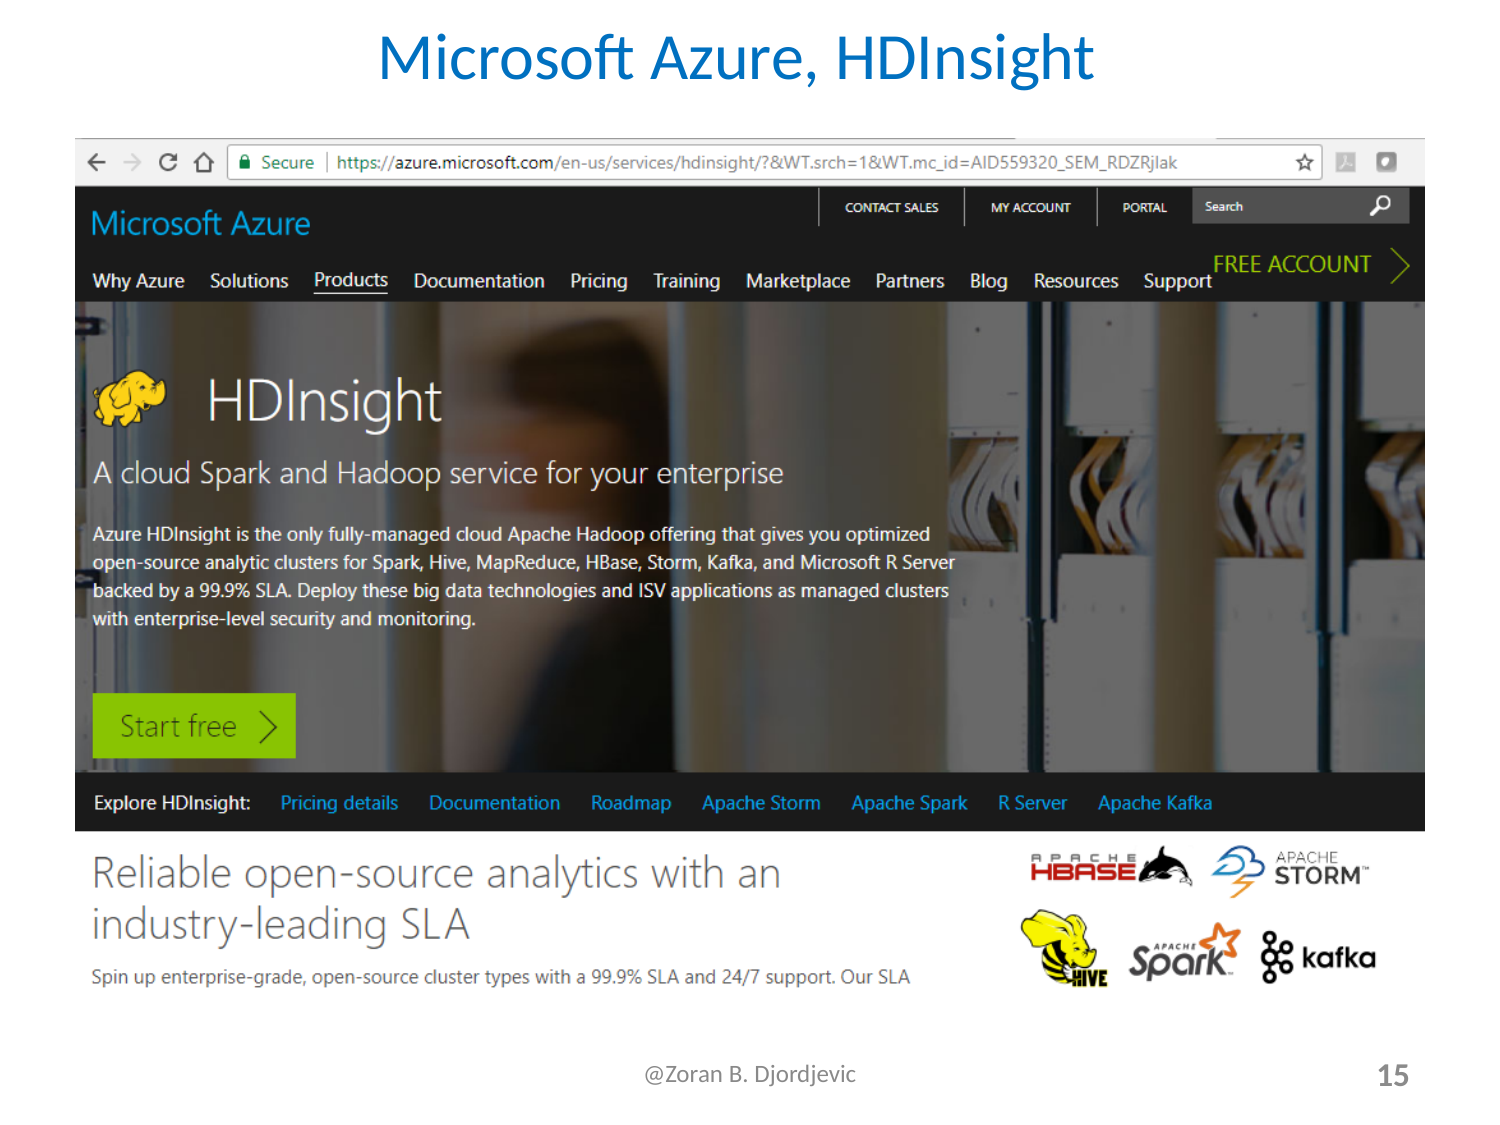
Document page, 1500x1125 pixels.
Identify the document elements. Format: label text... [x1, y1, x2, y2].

footer @Zoran B. Djordjevic [512, 1042, 988, 1103]
title Microsoft Azure, HDInsight [62, 5, 1413, 100]
slide_number 15 [1074, 1042, 1425, 1103]
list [74, 138, 1426, 999]
